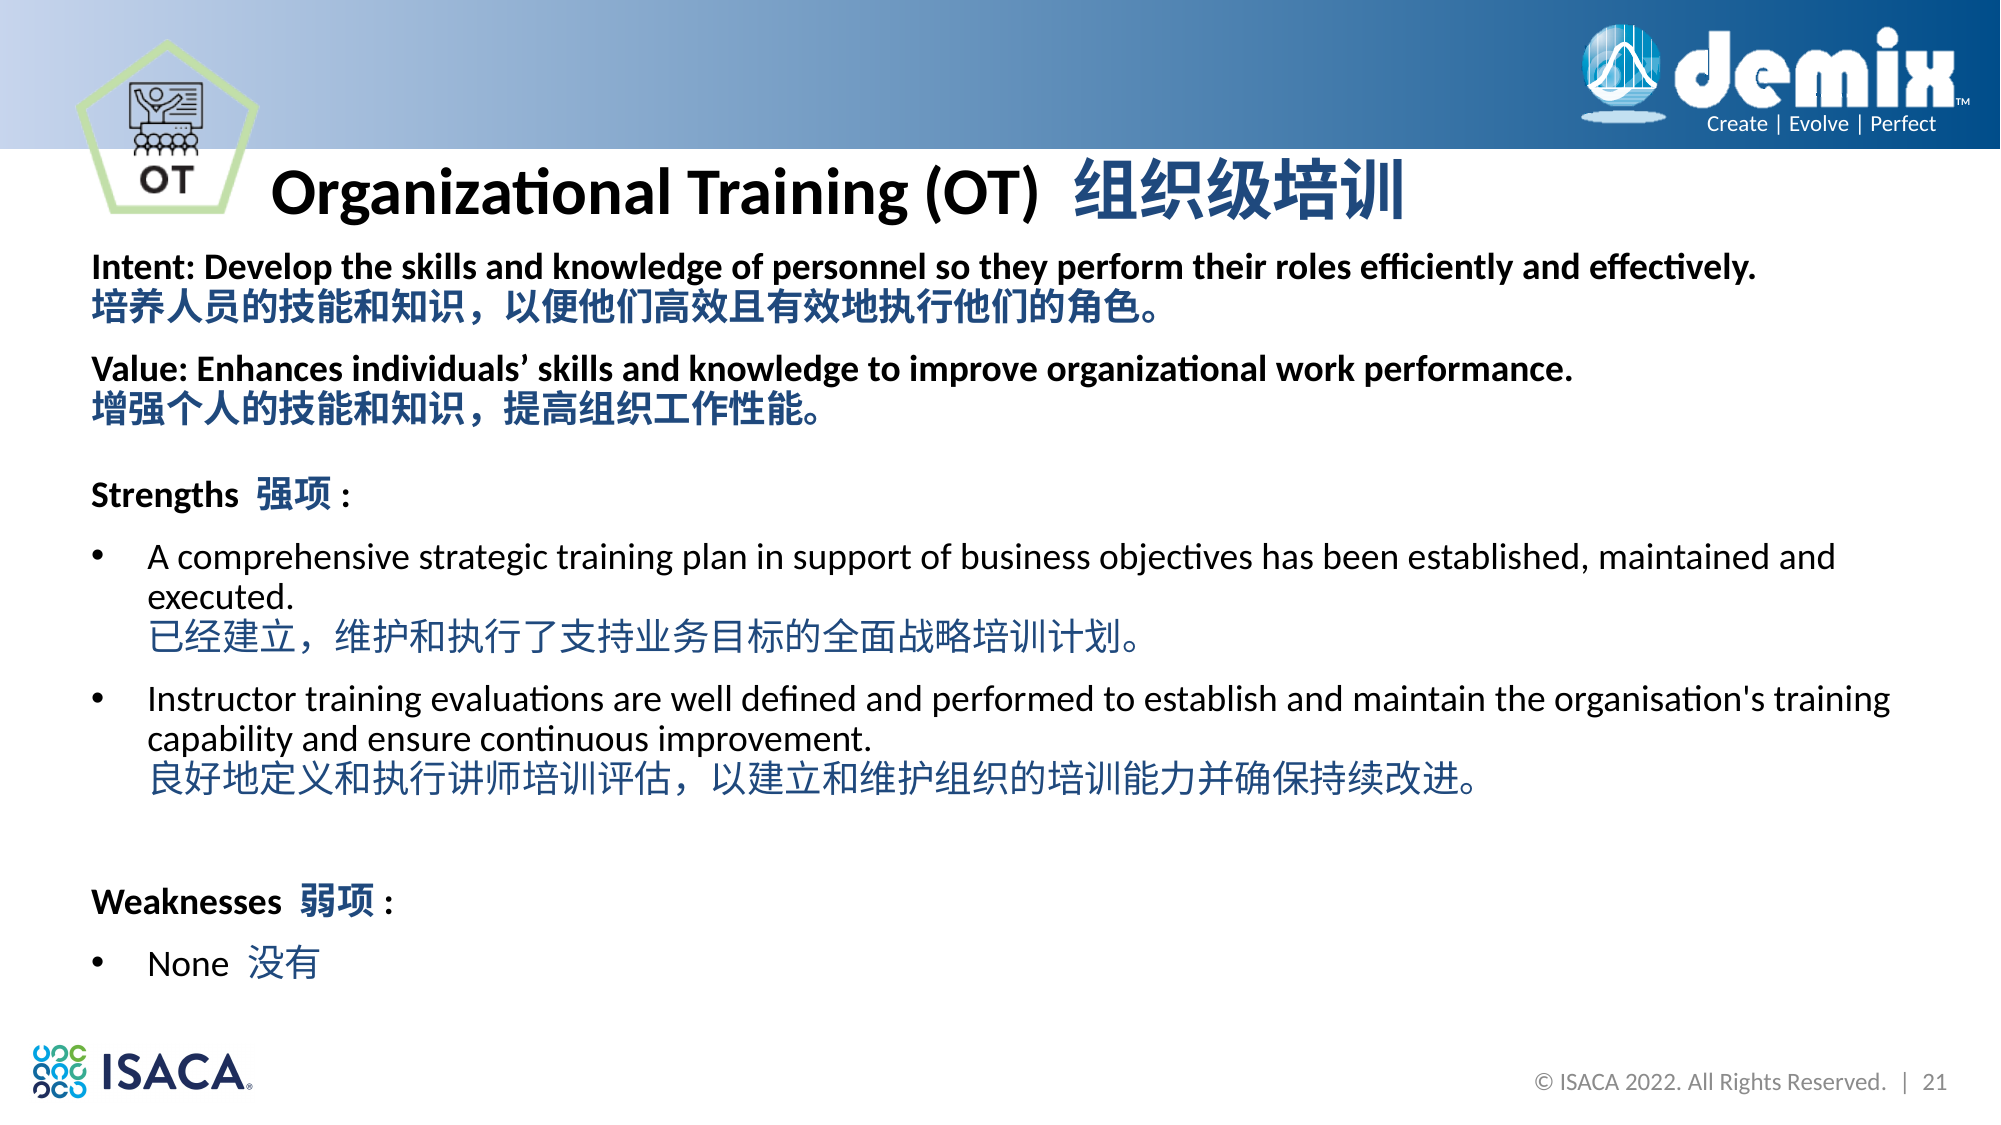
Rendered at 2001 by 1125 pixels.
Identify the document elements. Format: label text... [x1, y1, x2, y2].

picture [1549, 3, 2000, 153]
picture [29, 1043, 255, 1103]
title Organizational Training (OT) 组织级培训 [255, 148, 1900, 238]
list Intent: Develop the skills and knowledge of personnel so they perform their roles efficiently and effectively. 培养人员的技能和知识，以便他们高效且有效地执行他们的角色。 Value: Enhances individuals’ skills and knowledge to improve organizational work performance. 增强个人的技能和知识，提高组织工作性能。 [76, 239, 1925, 498]
picture [68, 38, 266, 216]
list Strengths 强项: A comprehensive strategic training plan in support of business objectives has been established, maintained and executed. 已经建立，维护和执行了支持业务目标的全面战略培训计划。 Instructor training evaluations are well defined and performed to establish and maintain the organisation's training capability and ensure continuous improvement. 良好地定义和执行讲师培训评估，以建立和维护组织的培训能力并确保持续改进。 Weaknesses 弱项: None 没有 [76, 467, 1924, 1021]
